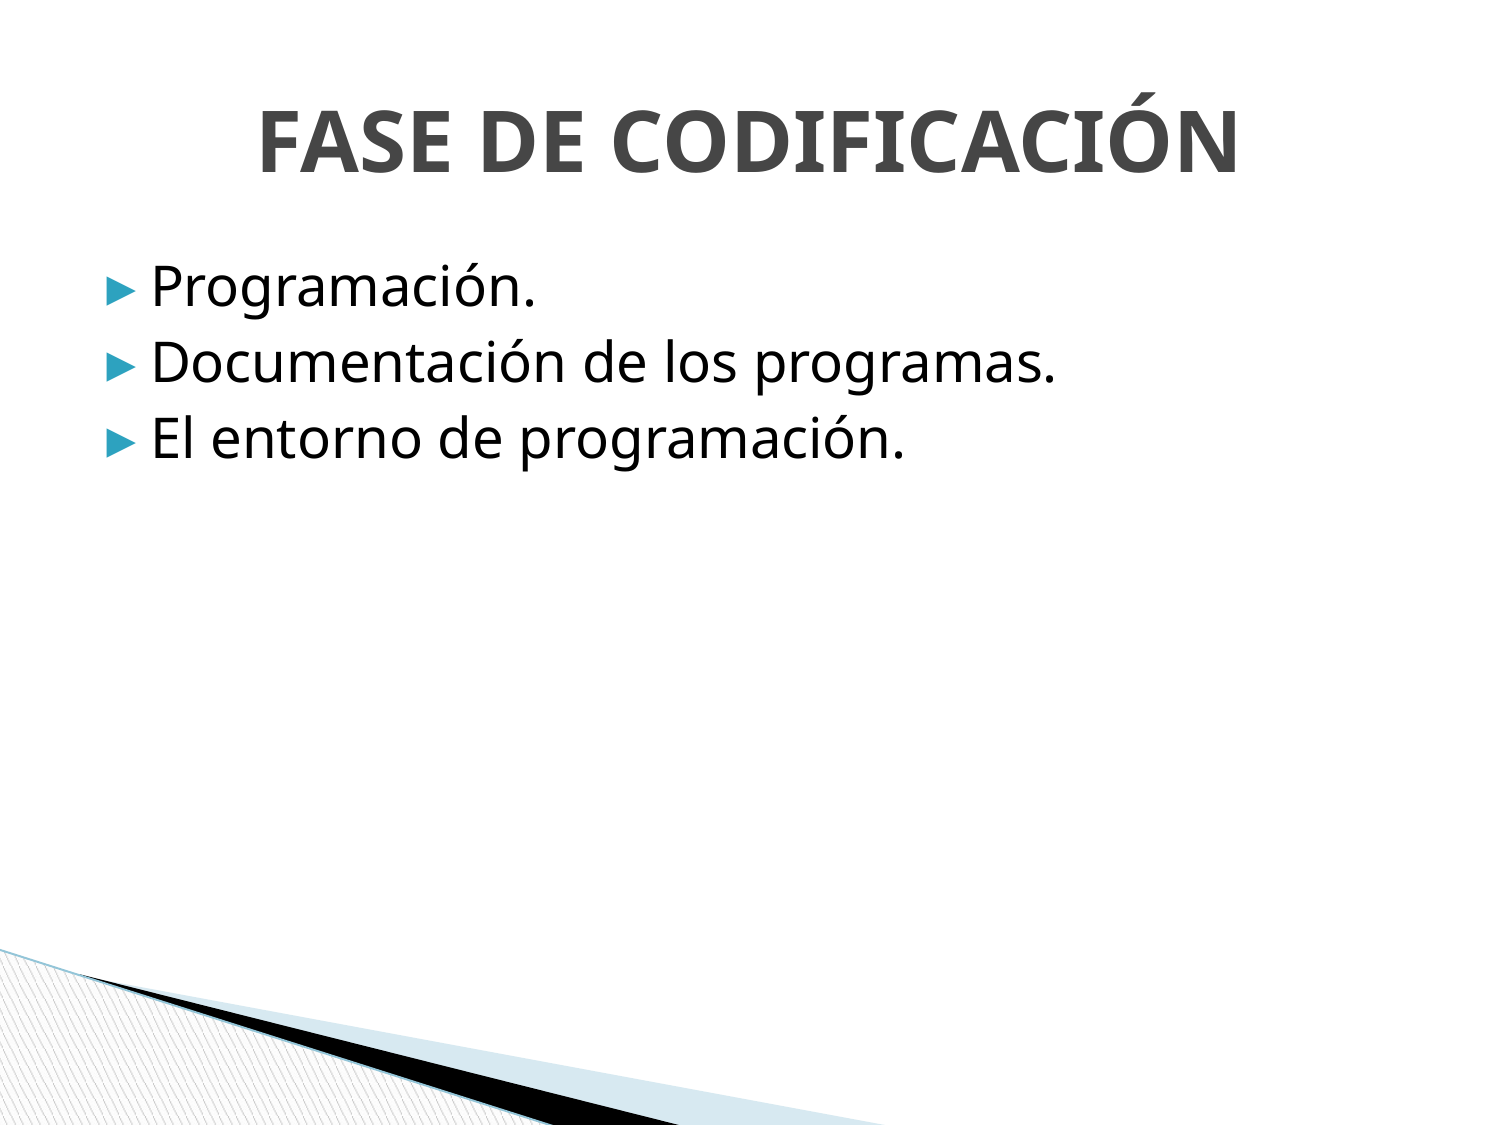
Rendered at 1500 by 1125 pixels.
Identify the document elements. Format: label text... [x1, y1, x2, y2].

title FASE DE CODIFICACIÓN [75, 45, 1425, 233]
list Programación. Documentación de los programas. El entorno de programación. [75, 243, 1425, 986]
